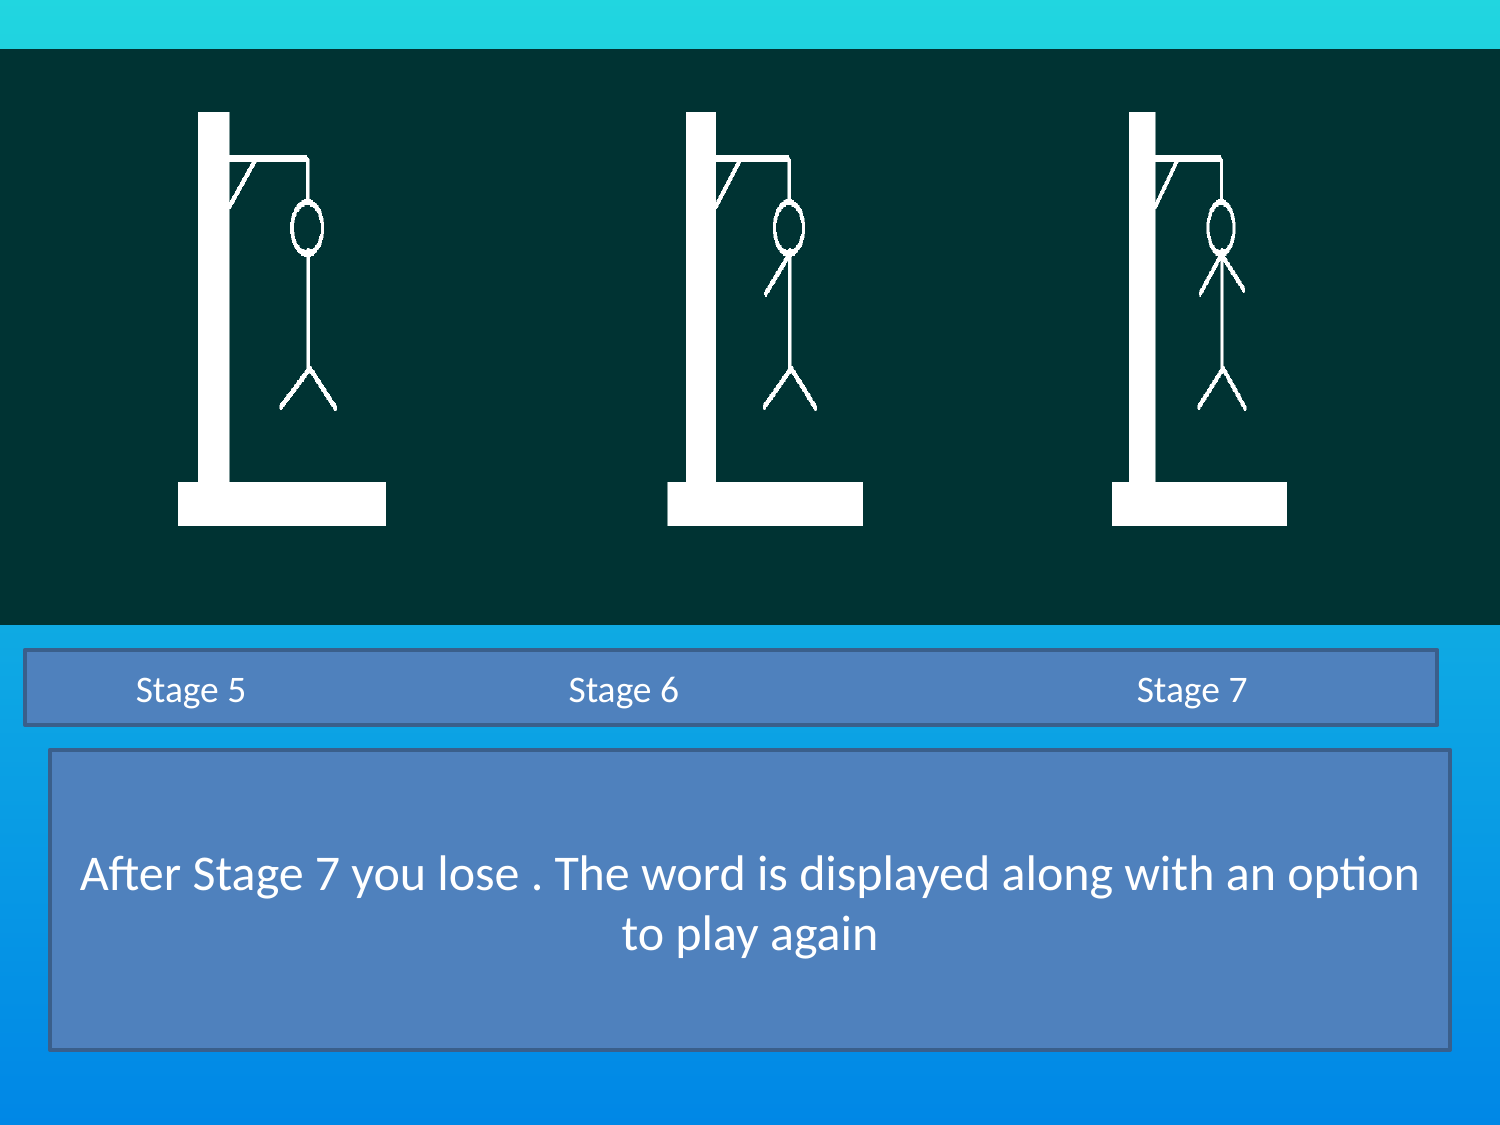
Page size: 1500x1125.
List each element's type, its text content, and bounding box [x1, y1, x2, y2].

picture [499, 49, 1500, 624]
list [0, 49, 498, 626]
text_box After Stage 7 you lose . The word is displayed along with an option to play again [48, 748, 1452, 1052]
text_box Stage 5 Stage 6 Stage 7 [23, 648, 1439, 727]
